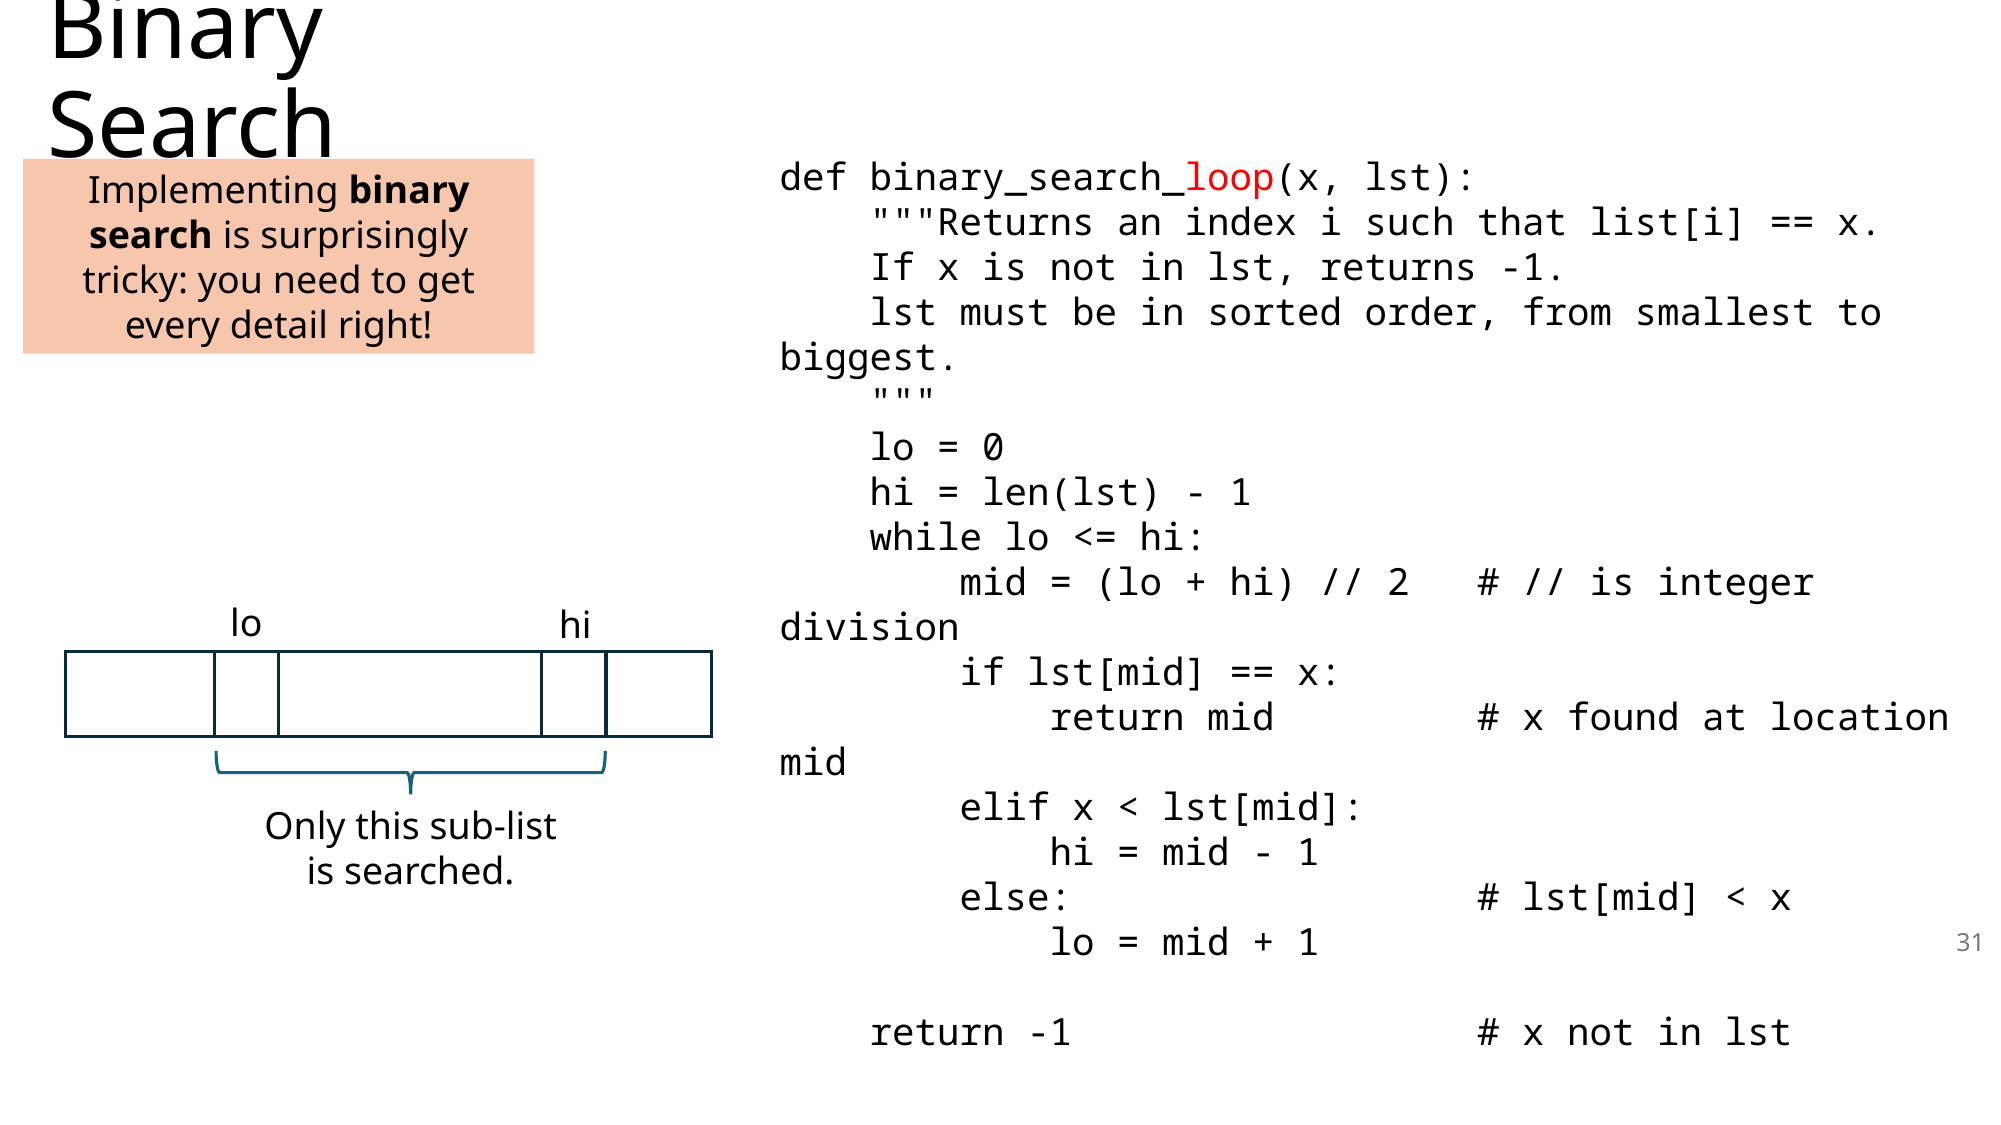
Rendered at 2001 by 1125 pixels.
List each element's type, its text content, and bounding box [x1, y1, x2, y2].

text_box Implementing binary search is surprisingly tricky: you need to get every detail right! [23, 158, 535, 354]
text_box [540, 650, 608, 738]
title Binary Search [32, 0, 574, 188]
text_box Only this sub-list is searched. [249, 794, 572, 899]
text_box hi [544, 593, 607, 654]
text_box [64, 650, 213, 738]
text_box [213, 650, 280, 738]
text_box [608, 650, 713, 738]
text_box [280, 650, 540, 738]
text_box def binary_search_loop(x, lst): """Returns an index i such that list[i] == x. If x is not in lst, returns -1. lst must be in sorted order, from smallest to biggest. """ lo = 0 hi = len(lst) - 1 while lo <= hi: mid = (lo + hi) // 2 # // is integer division if lst[mid] == x: return mid # x found at location mid elif x < lst[mid]: hi = mid - 1 else: # lst[mid] < x lo = mid + 1 return -1 # x not in lst [764, 145, 2000, 1106]
text_box [214, 750, 607, 794]
text_box lo [215, 591, 278, 651]
